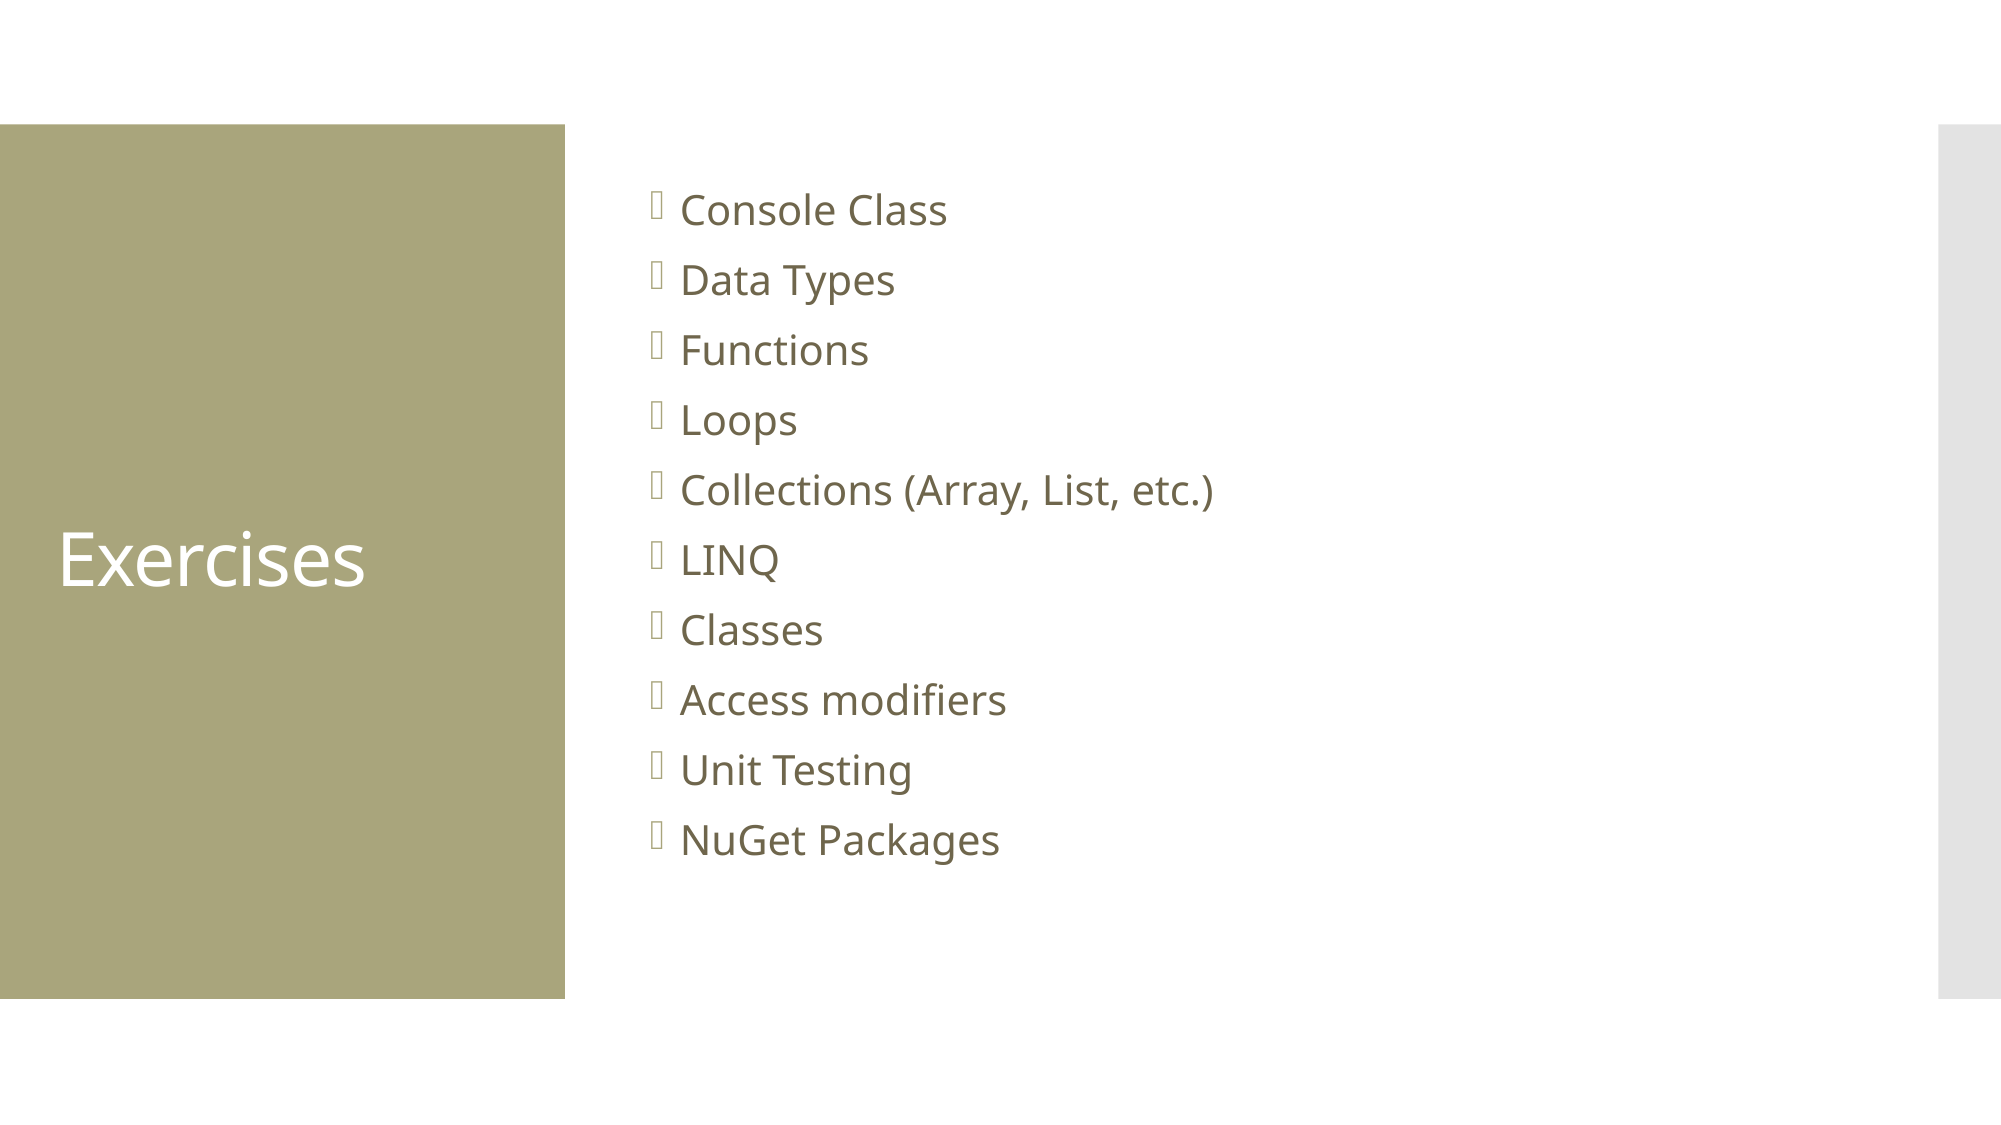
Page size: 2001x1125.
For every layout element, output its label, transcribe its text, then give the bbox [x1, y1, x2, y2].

title Exercises [41, 184, 525, 940]
list Console Class Data Types Functions Loops Collections (Array, List, etc.) LINQ Classes Access modifiers Unit Testing NuGet Packages [634, 141, 1835, 982]
